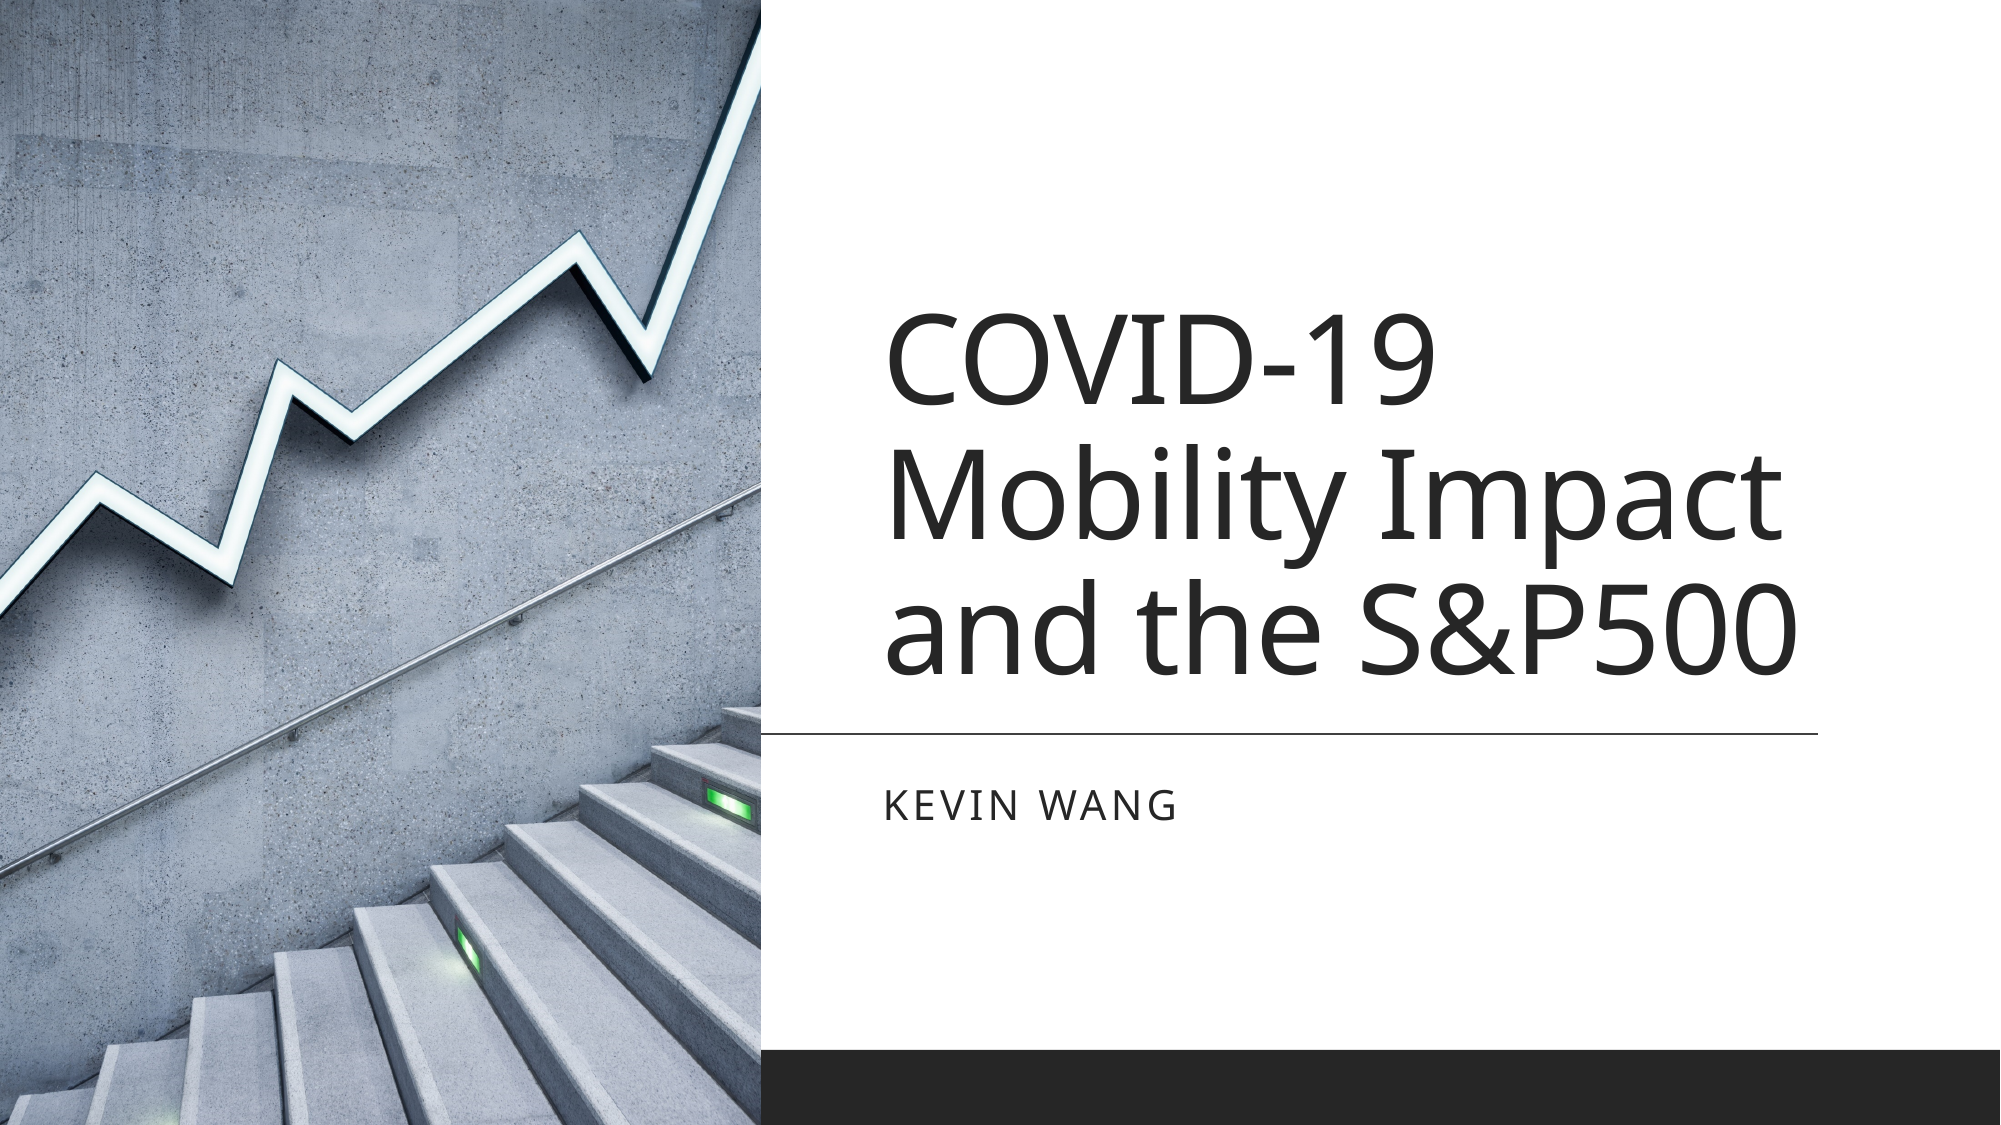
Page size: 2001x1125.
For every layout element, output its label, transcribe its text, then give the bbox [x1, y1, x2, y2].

picture [0, 0, 761, 1125]
subtitle Kevin Wang [867, 766, 1897, 935]
title COVID-19 Mobility Impact and the S&P500 [867, 104, 1894, 710]
